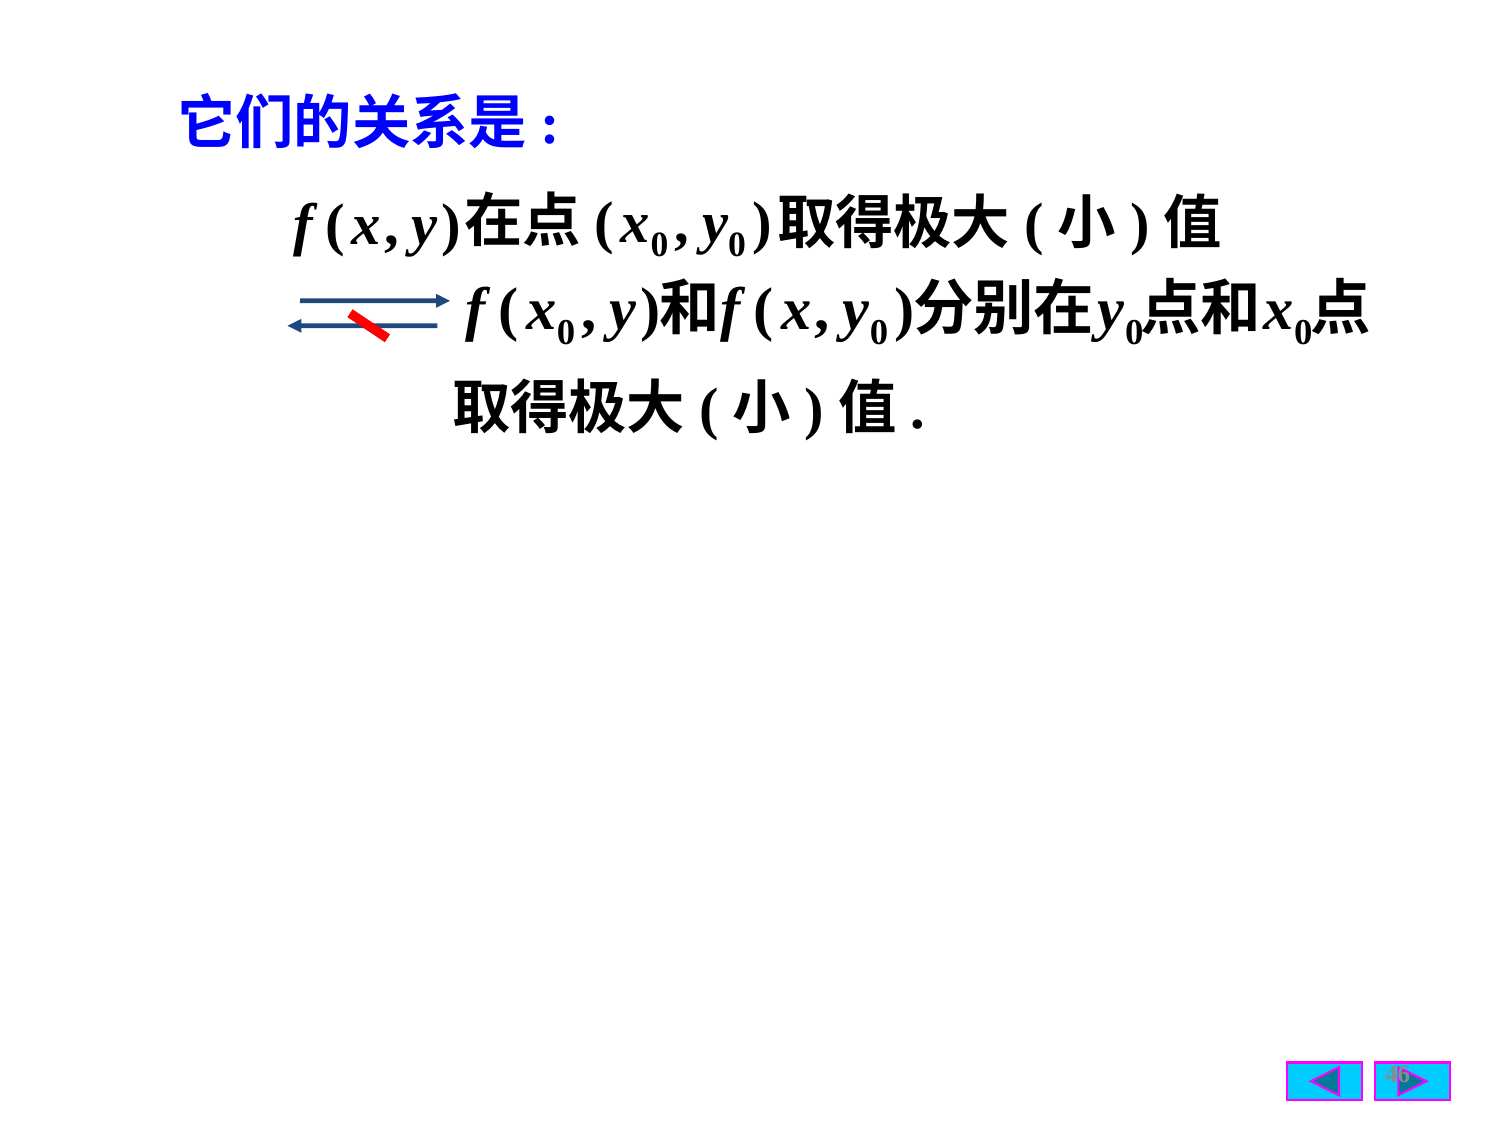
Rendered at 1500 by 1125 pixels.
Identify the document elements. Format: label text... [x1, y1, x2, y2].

text_box 取得极大(小)值 [762, 178, 1313, 263]
text_box [299, 294, 444, 308]
text_box 取得极大(小)值. [437, 363, 988, 448]
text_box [449, 275, 1372, 352]
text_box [277, 197, 463, 264]
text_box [592, 191, 776, 264]
slide_number 46 [1074, 1042, 1425, 1103]
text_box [287, 313, 438, 339]
text_box 在点 [449, 175, 738, 261]
text_box 它们的关系是: [162, 78, 600, 163]
